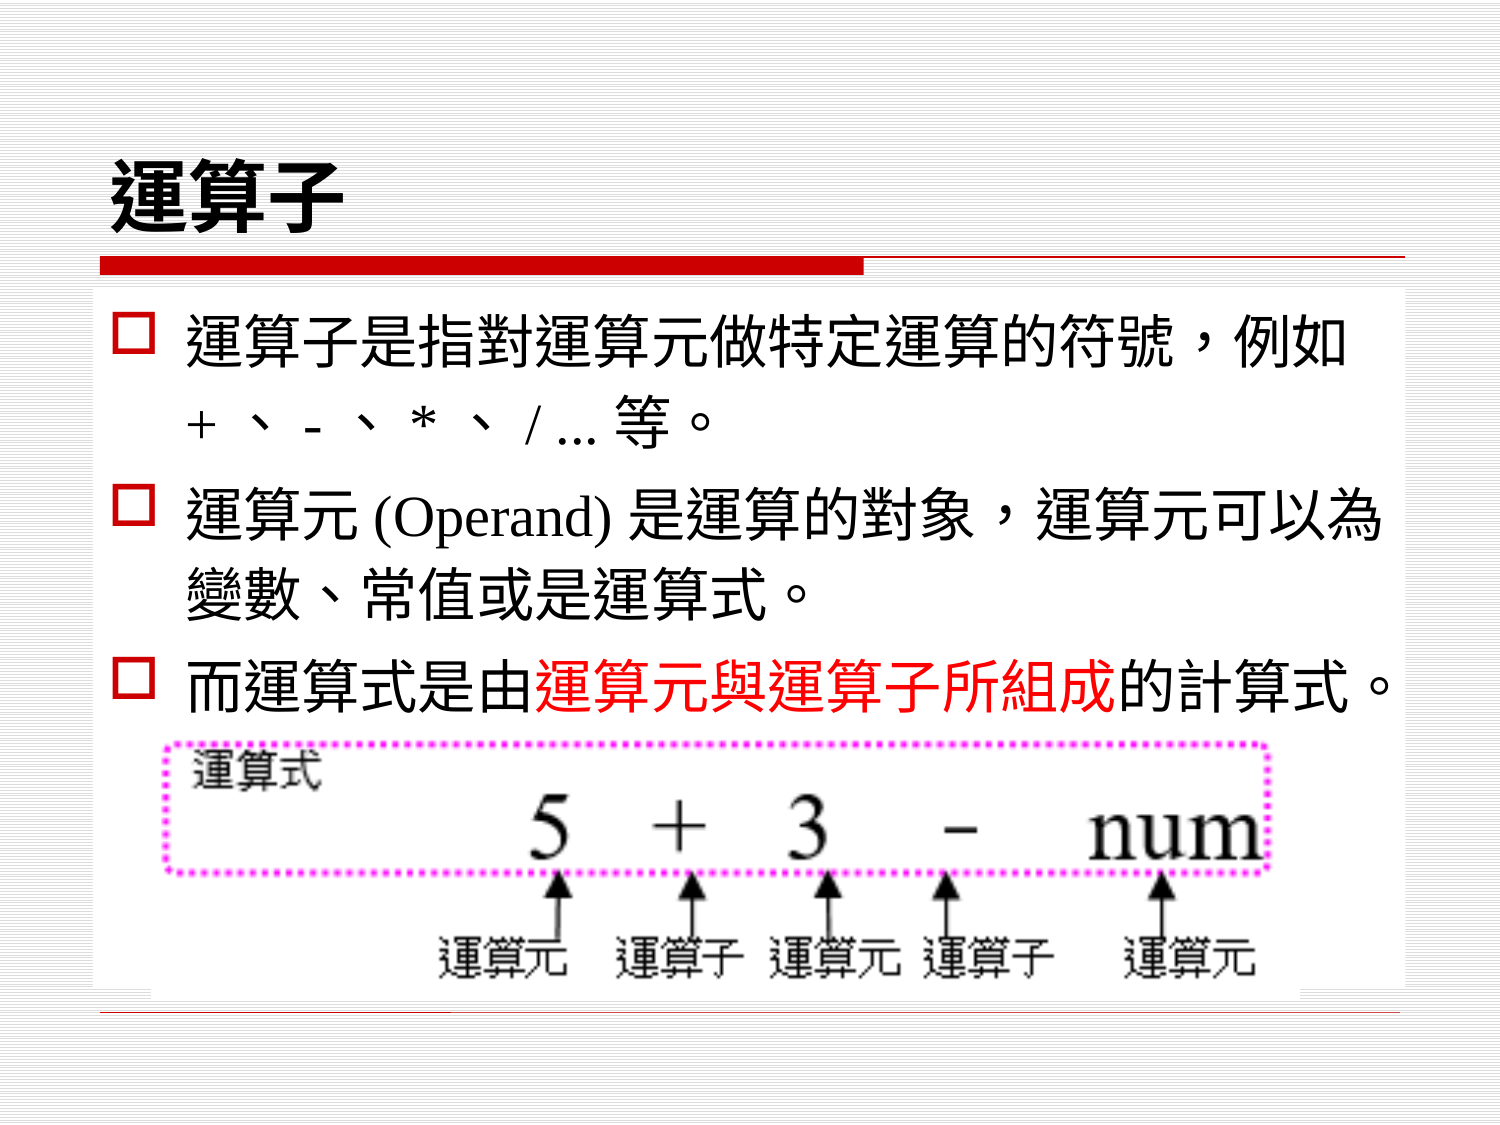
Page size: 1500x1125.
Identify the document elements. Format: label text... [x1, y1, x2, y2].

title 運算子 [94, 50, 1407, 250]
picture [151, 727, 1301, 1000]
list 運算子是指對運算元做特定運算的符號，例如+、-、*、/ ...等。 運算元(Operand)是運算的對象，運算元可以為變數、常值或是運算式。 而運算式是由運算元與運算子所組成的計算式。 [92, 287, 1406, 988]
